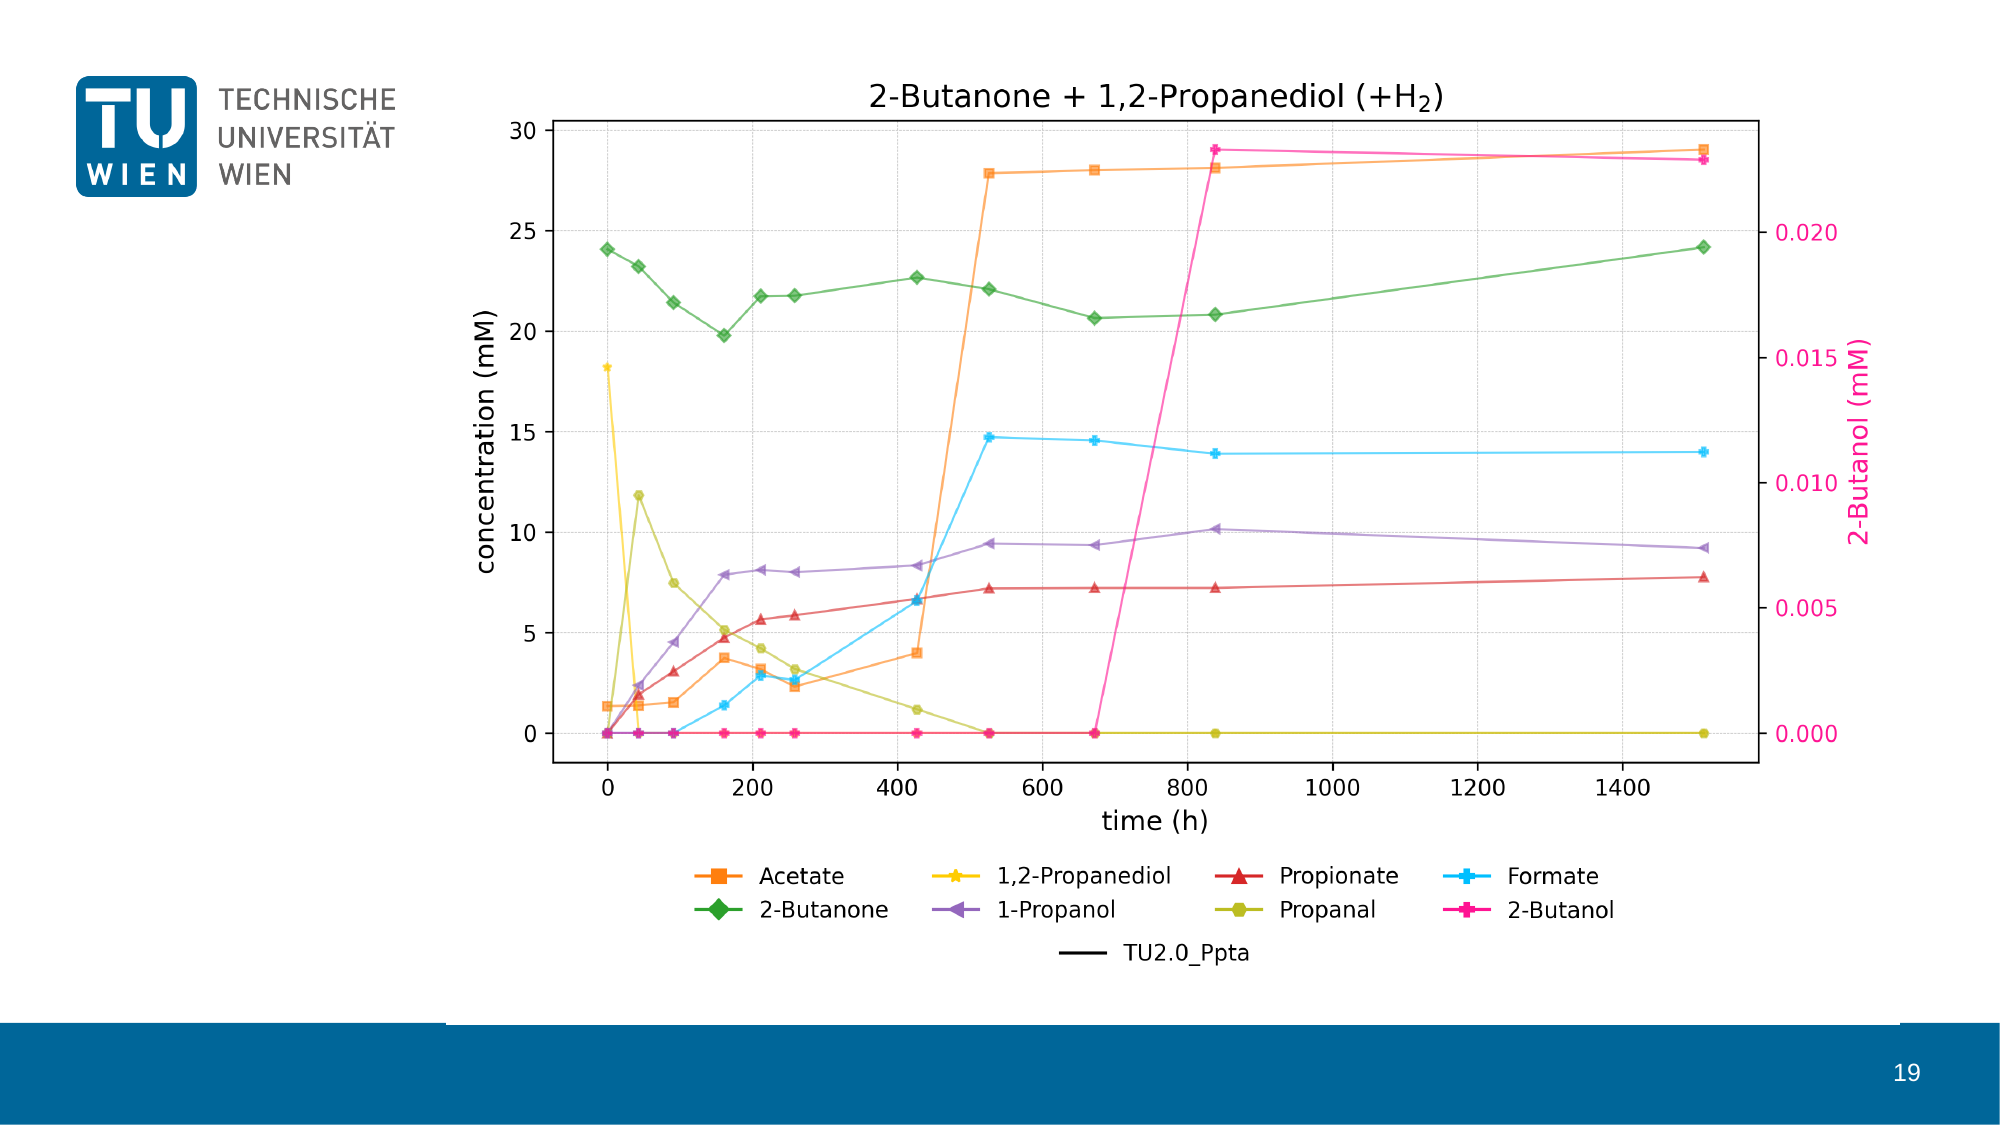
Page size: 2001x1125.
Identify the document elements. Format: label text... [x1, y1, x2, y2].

picture [137, 89, 158, 147]
picture [103, 106, 114, 147]
picture [163, 89, 184, 147]
picture [189, 76, 395, 197]
picture [88, 164, 112, 184]
picture [76, 76, 84, 84]
picture [141, 164, 154, 184]
picture [86, 89, 130, 101]
picture [76, 190, 82, 197]
picture [446, 55, 1900, 1024]
picture [169, 164, 184, 184]
slide_number 19 [1785, 1047, 1922, 1095]
